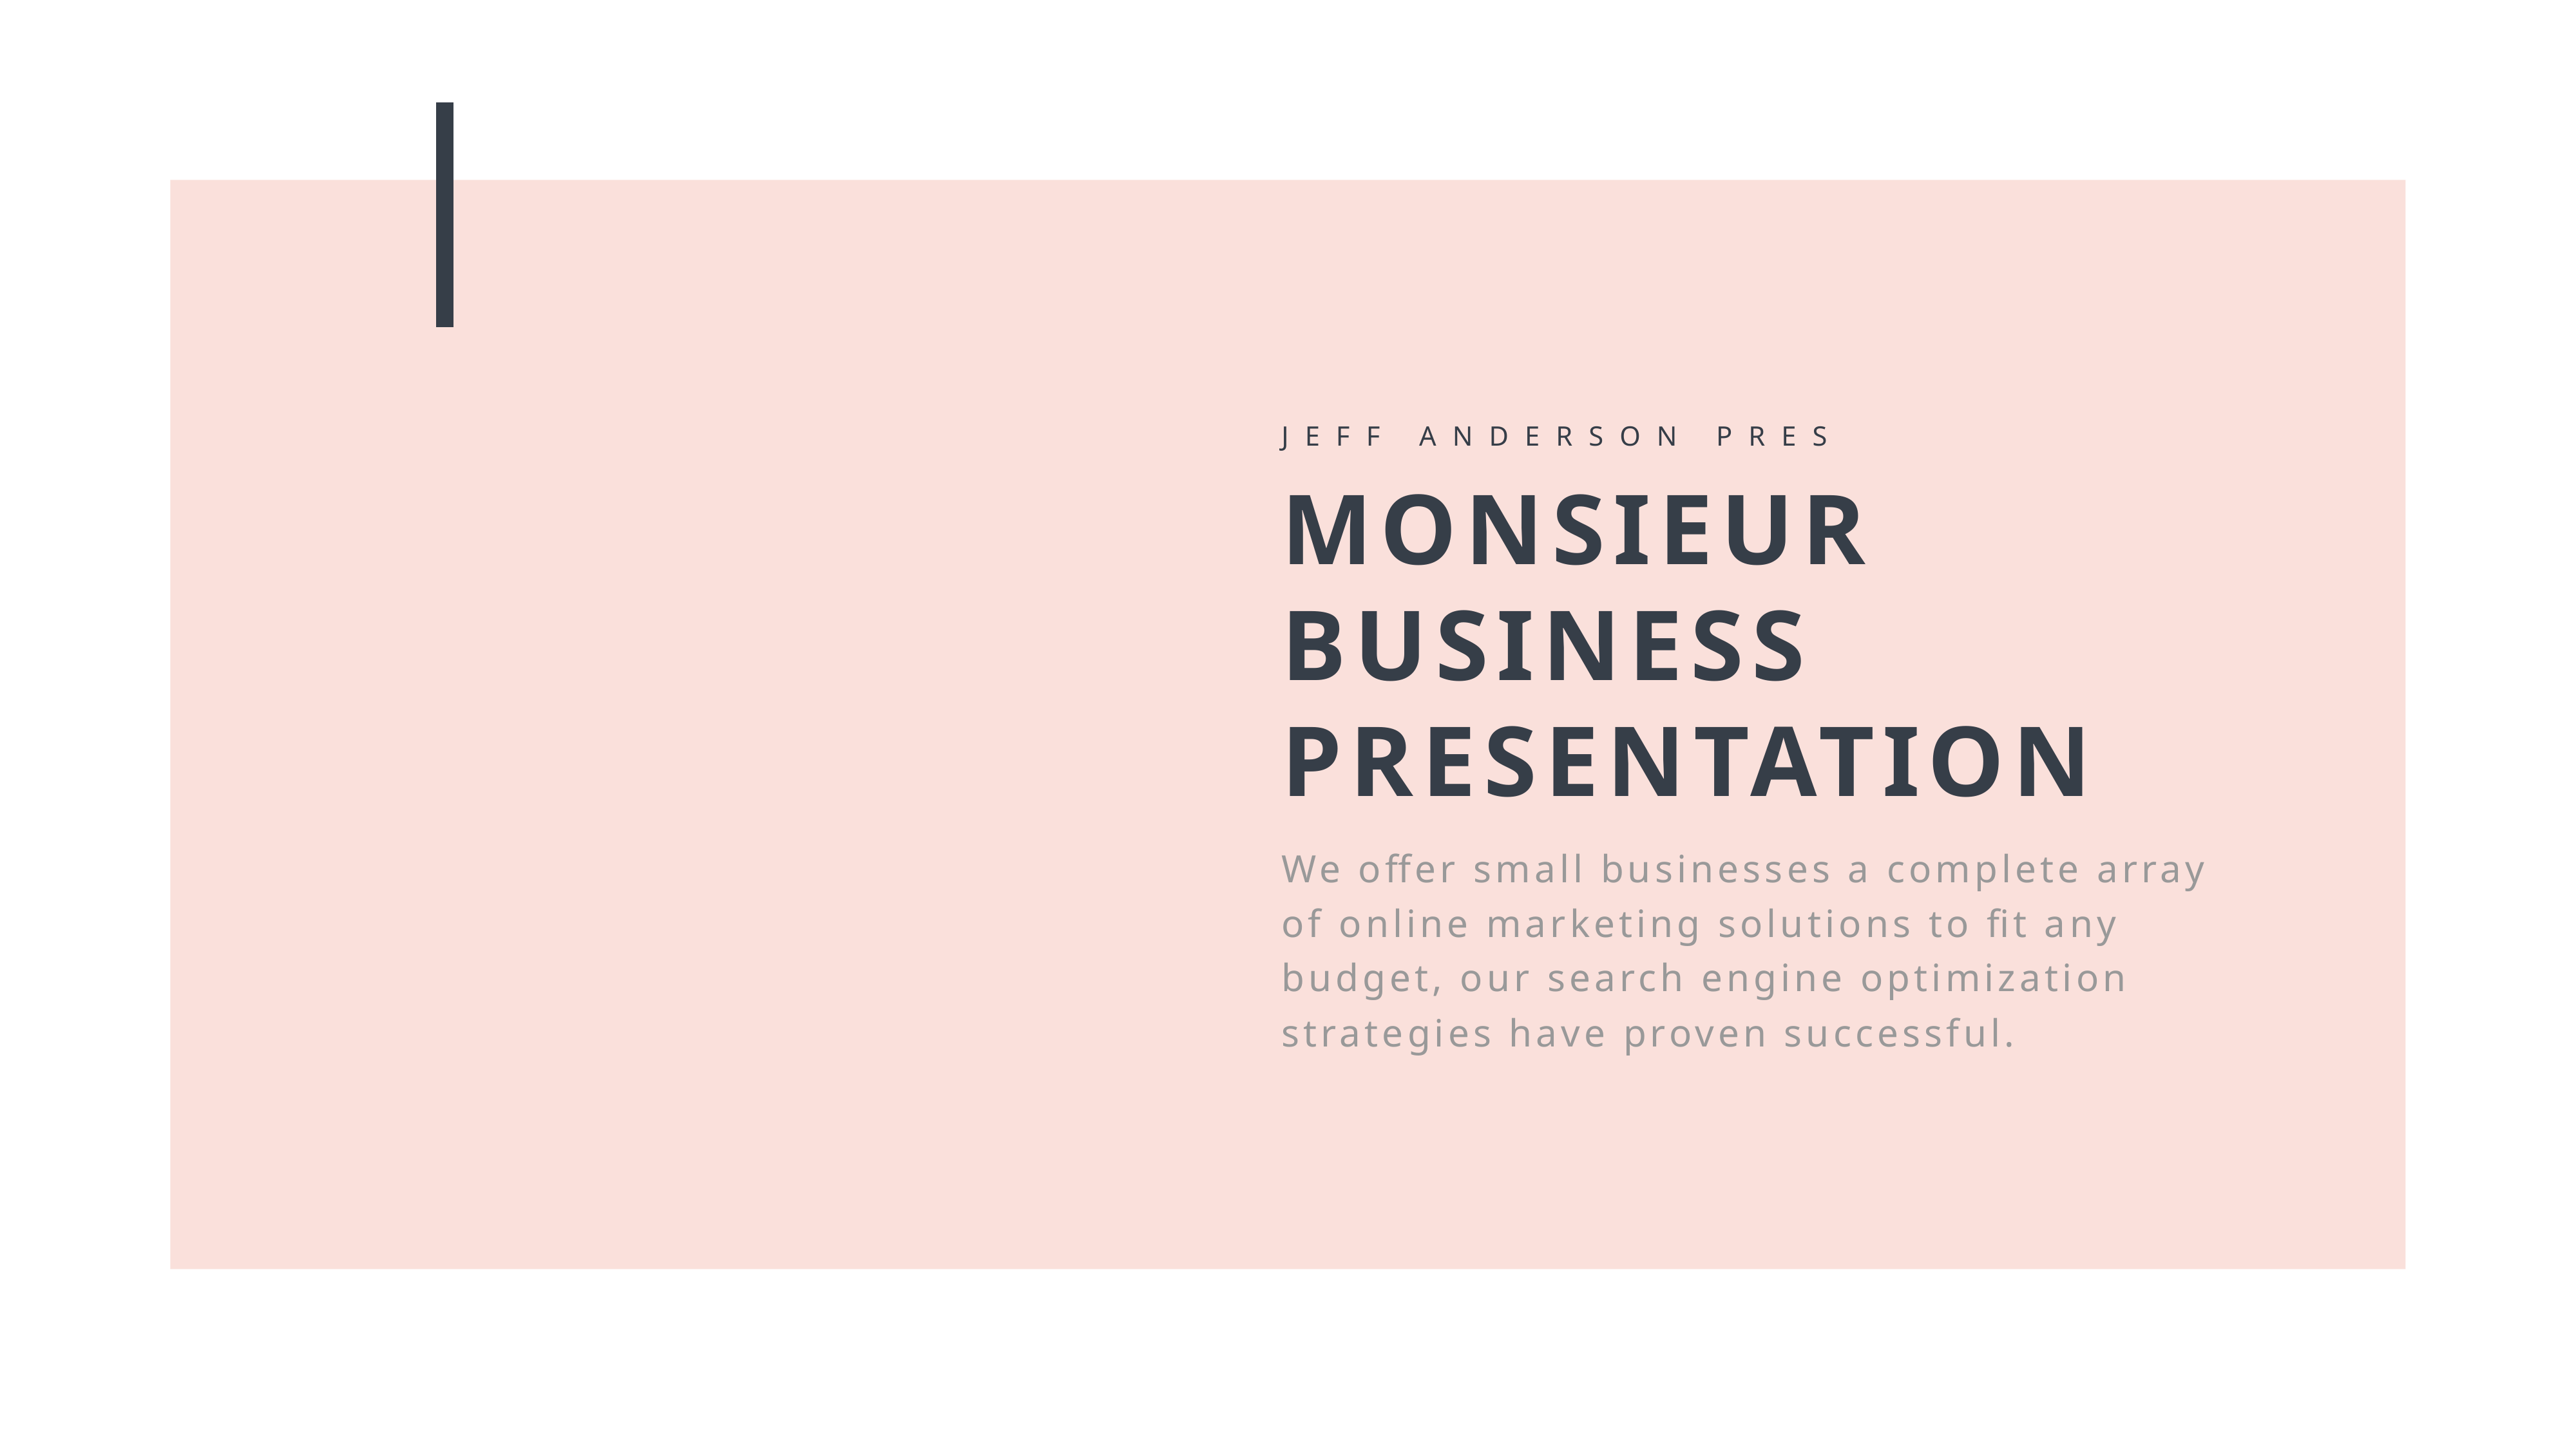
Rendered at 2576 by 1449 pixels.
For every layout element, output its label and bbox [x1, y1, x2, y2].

picture [170, 180, 2406, 1269]
text_box [1272, 414, 2240, 1057]
